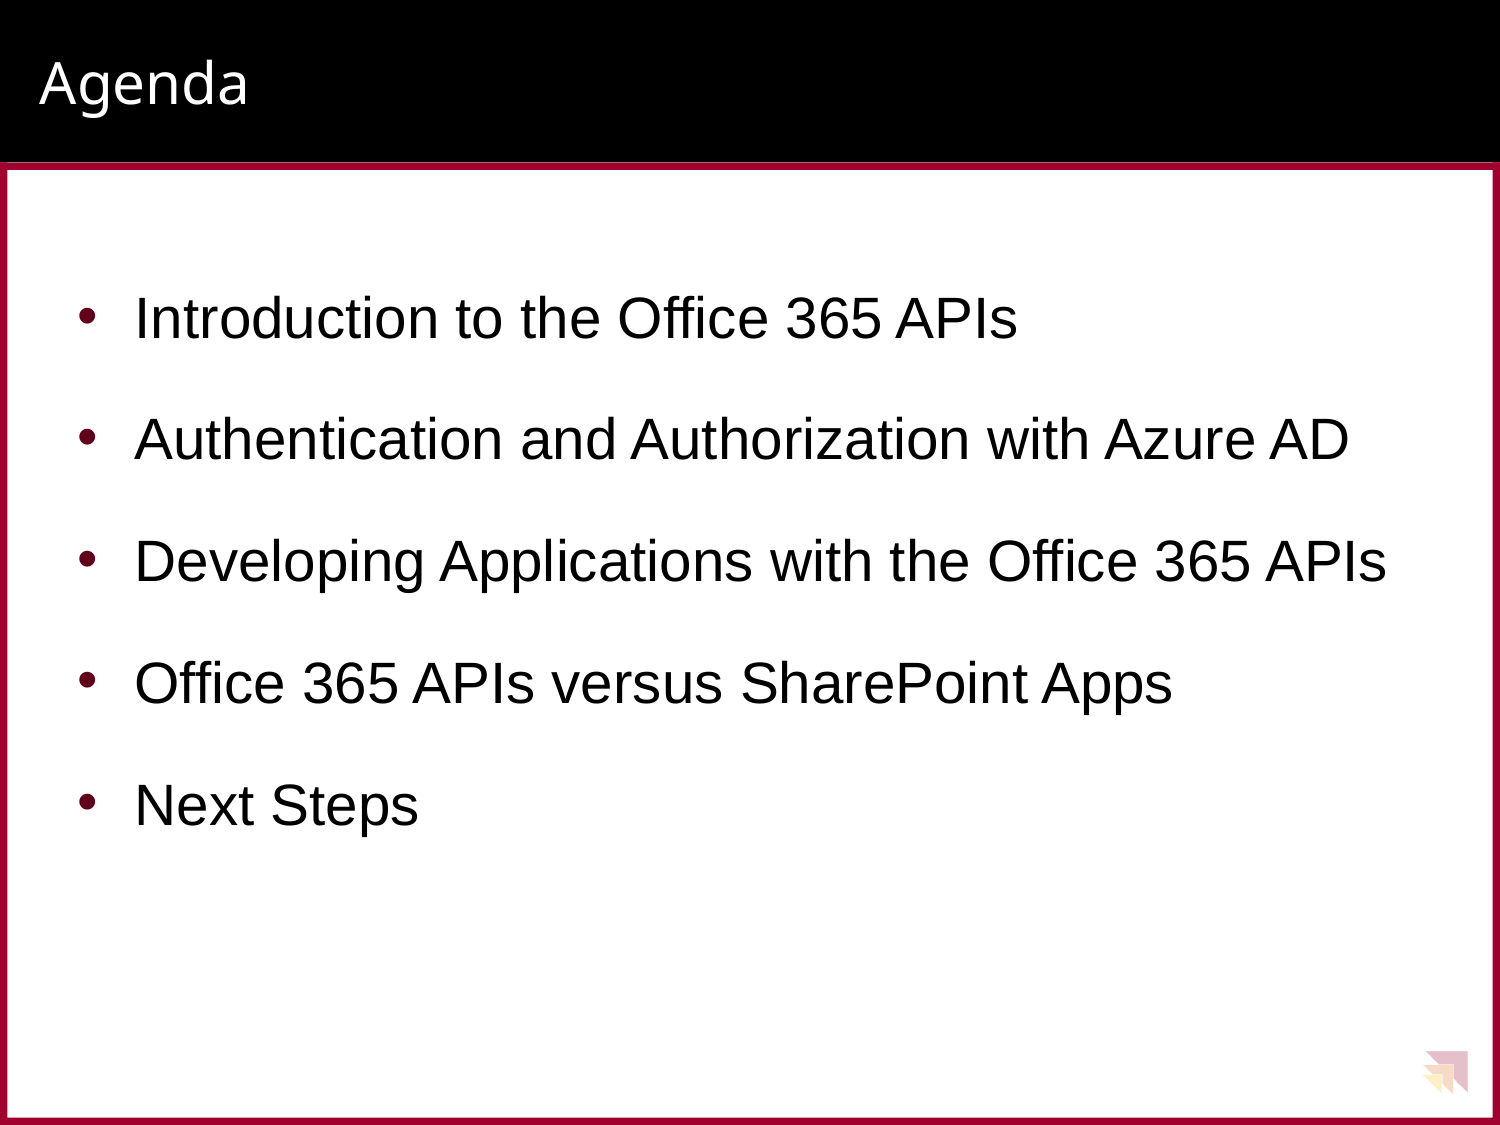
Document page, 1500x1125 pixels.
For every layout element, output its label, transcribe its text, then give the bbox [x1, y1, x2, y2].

title Agenda [24, 12, 1438, 150]
list Introduction to the Office 365 APIs Authentication and Authorization with Azure AD Developing Applications with the Office 365 APIs Office 365 APIs versus SharePoint Apps Next Steps [62, 237, 1438, 1088]
